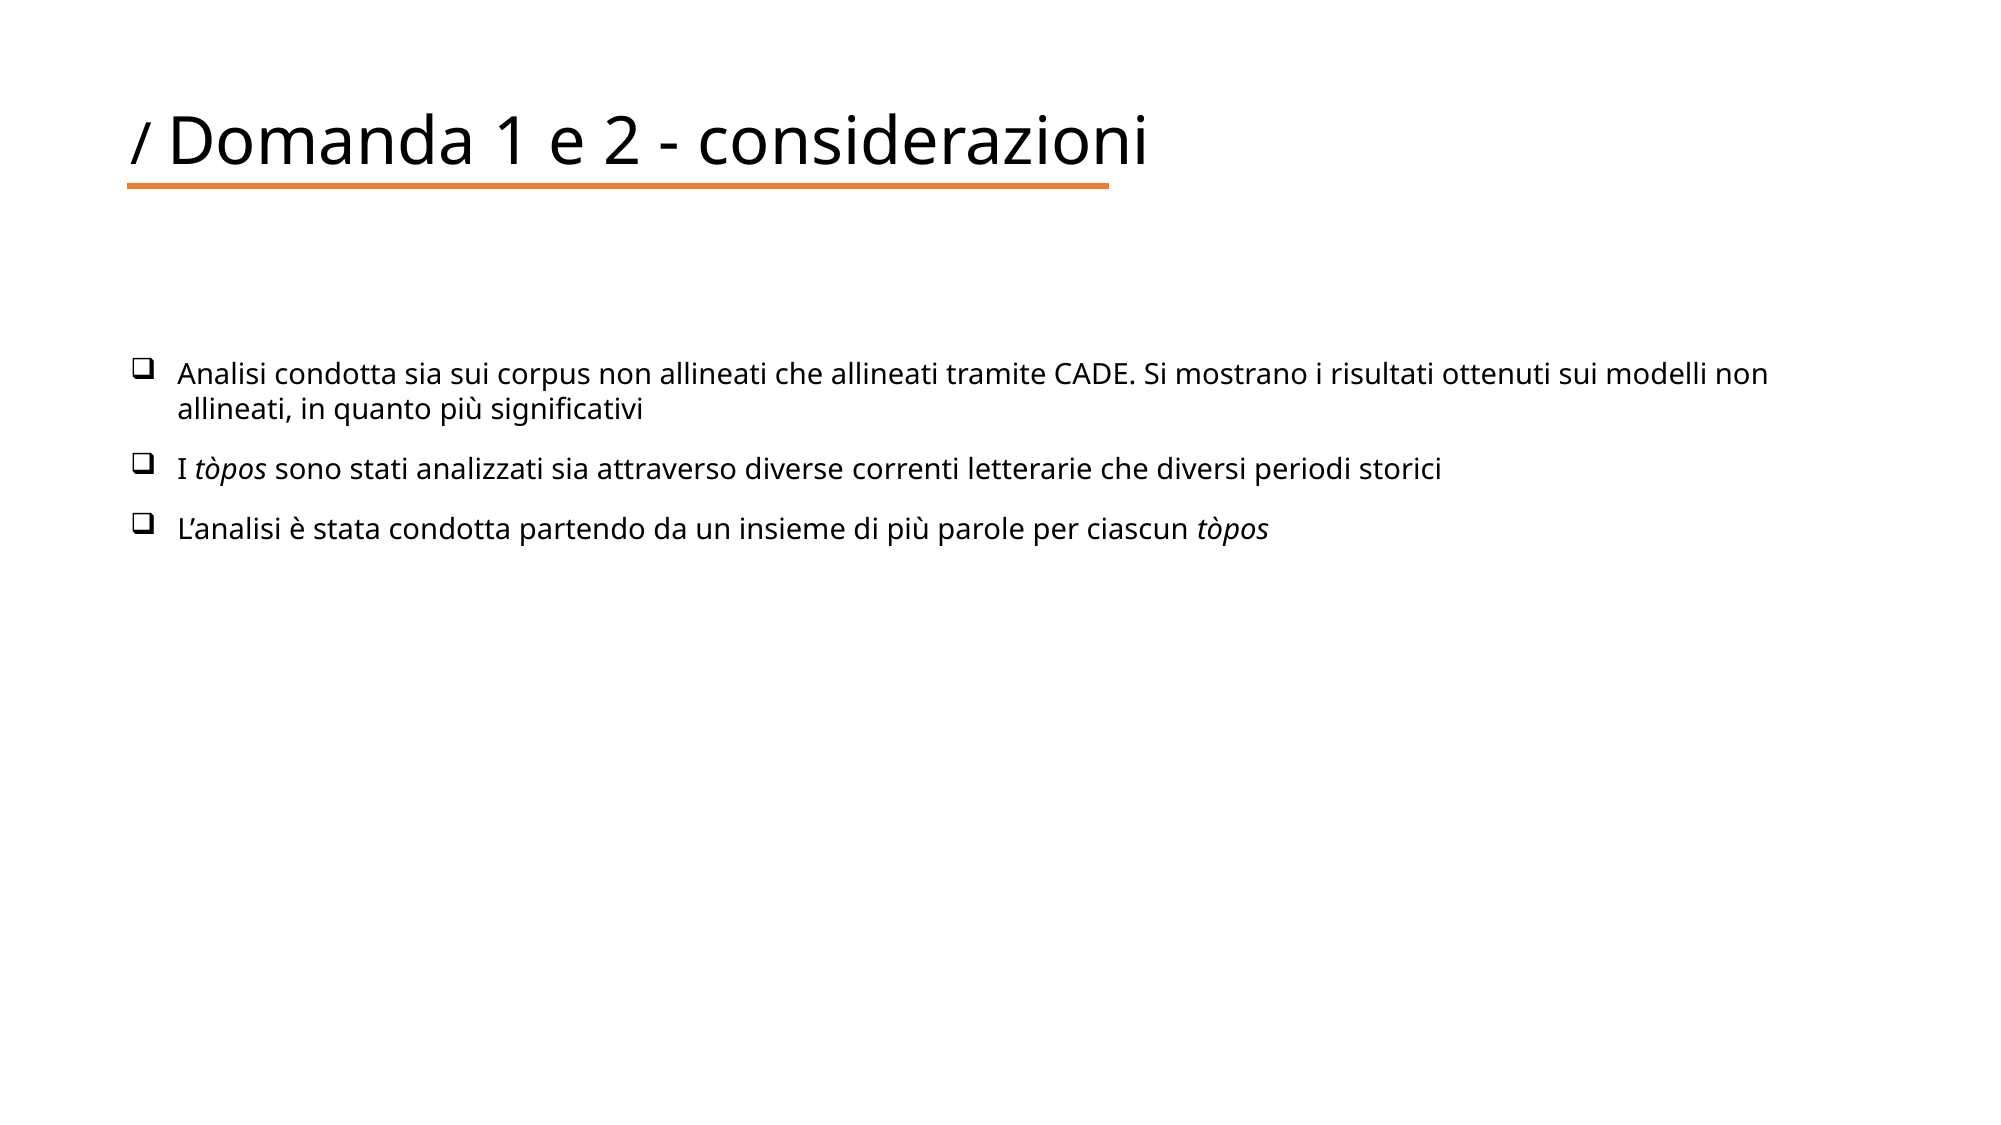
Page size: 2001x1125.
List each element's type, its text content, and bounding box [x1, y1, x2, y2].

text_box / Domanda 1 e 2 - considerazioni [115, 90, 1432, 185]
text_box Analisi condotta sia sui corpus non allineati che allineati tramite CADE. Si mostrano i risultati ottenuti sui modelli non allineati, in quanto più significativi I tòpos sono stati analizzati sia attraverso diverse correnti letterarie che diversi periodi storici L’analisi è stata condotta partendo da un insieme di più parole per ciascun tòpos [115, 347, 1862, 553]
